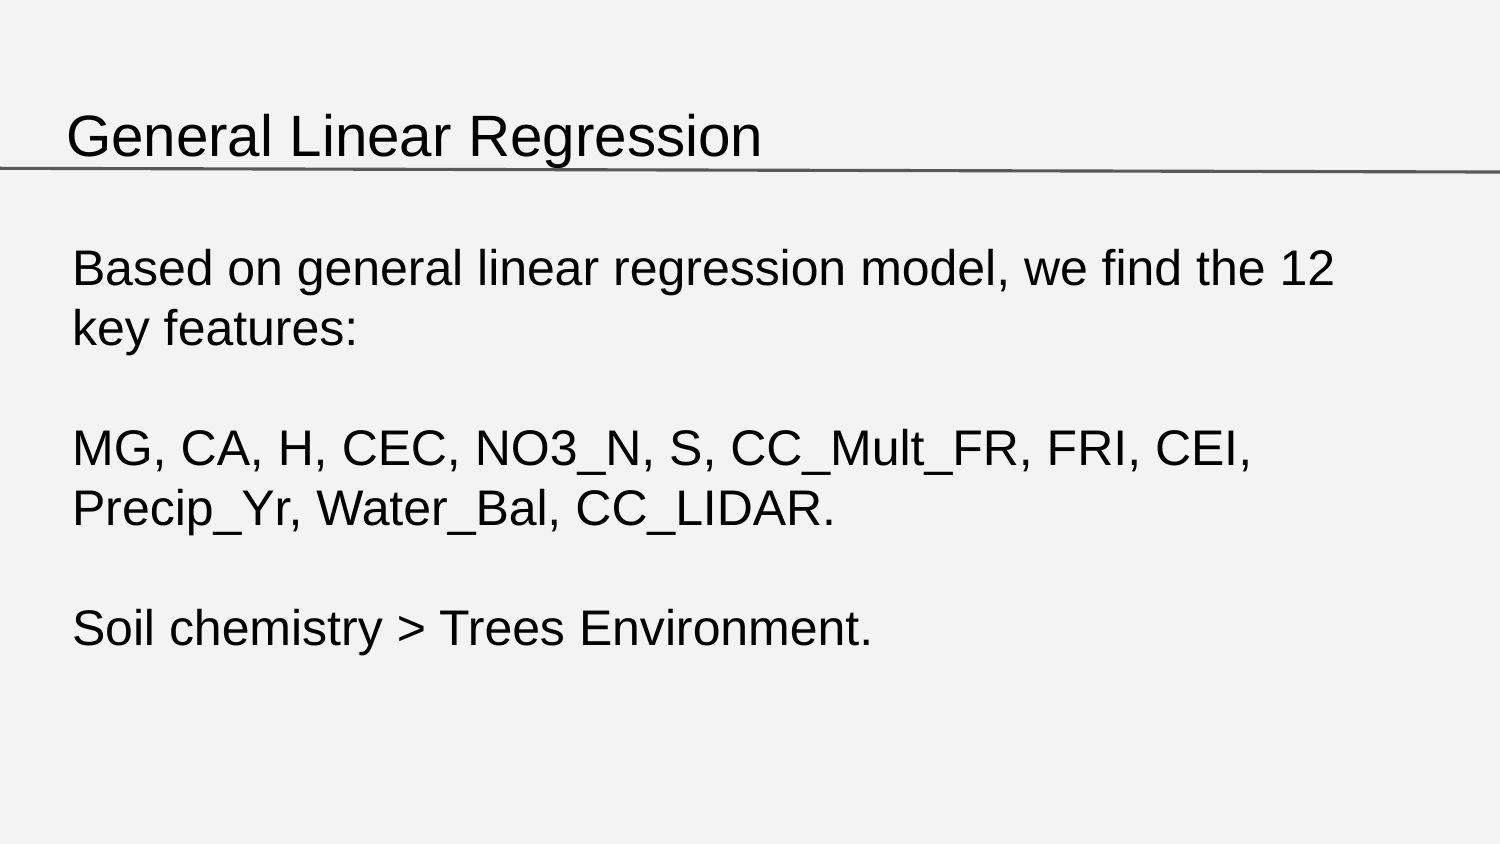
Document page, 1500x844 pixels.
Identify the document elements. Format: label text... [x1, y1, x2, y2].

title General Linear Regression [51, 72, 1449, 166]
text_box Based on general linear regression model, we find the 12 key features: MG, CA, H, CEC, NO3_N, S, CC_Mult_FR, FRI, CEI, Precip_Yr, Water_Bal, CC_LIDAR. Soil chemistry > Trees Environment. [57, 220, 1389, 789]
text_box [0, 168, 1500, 173]
